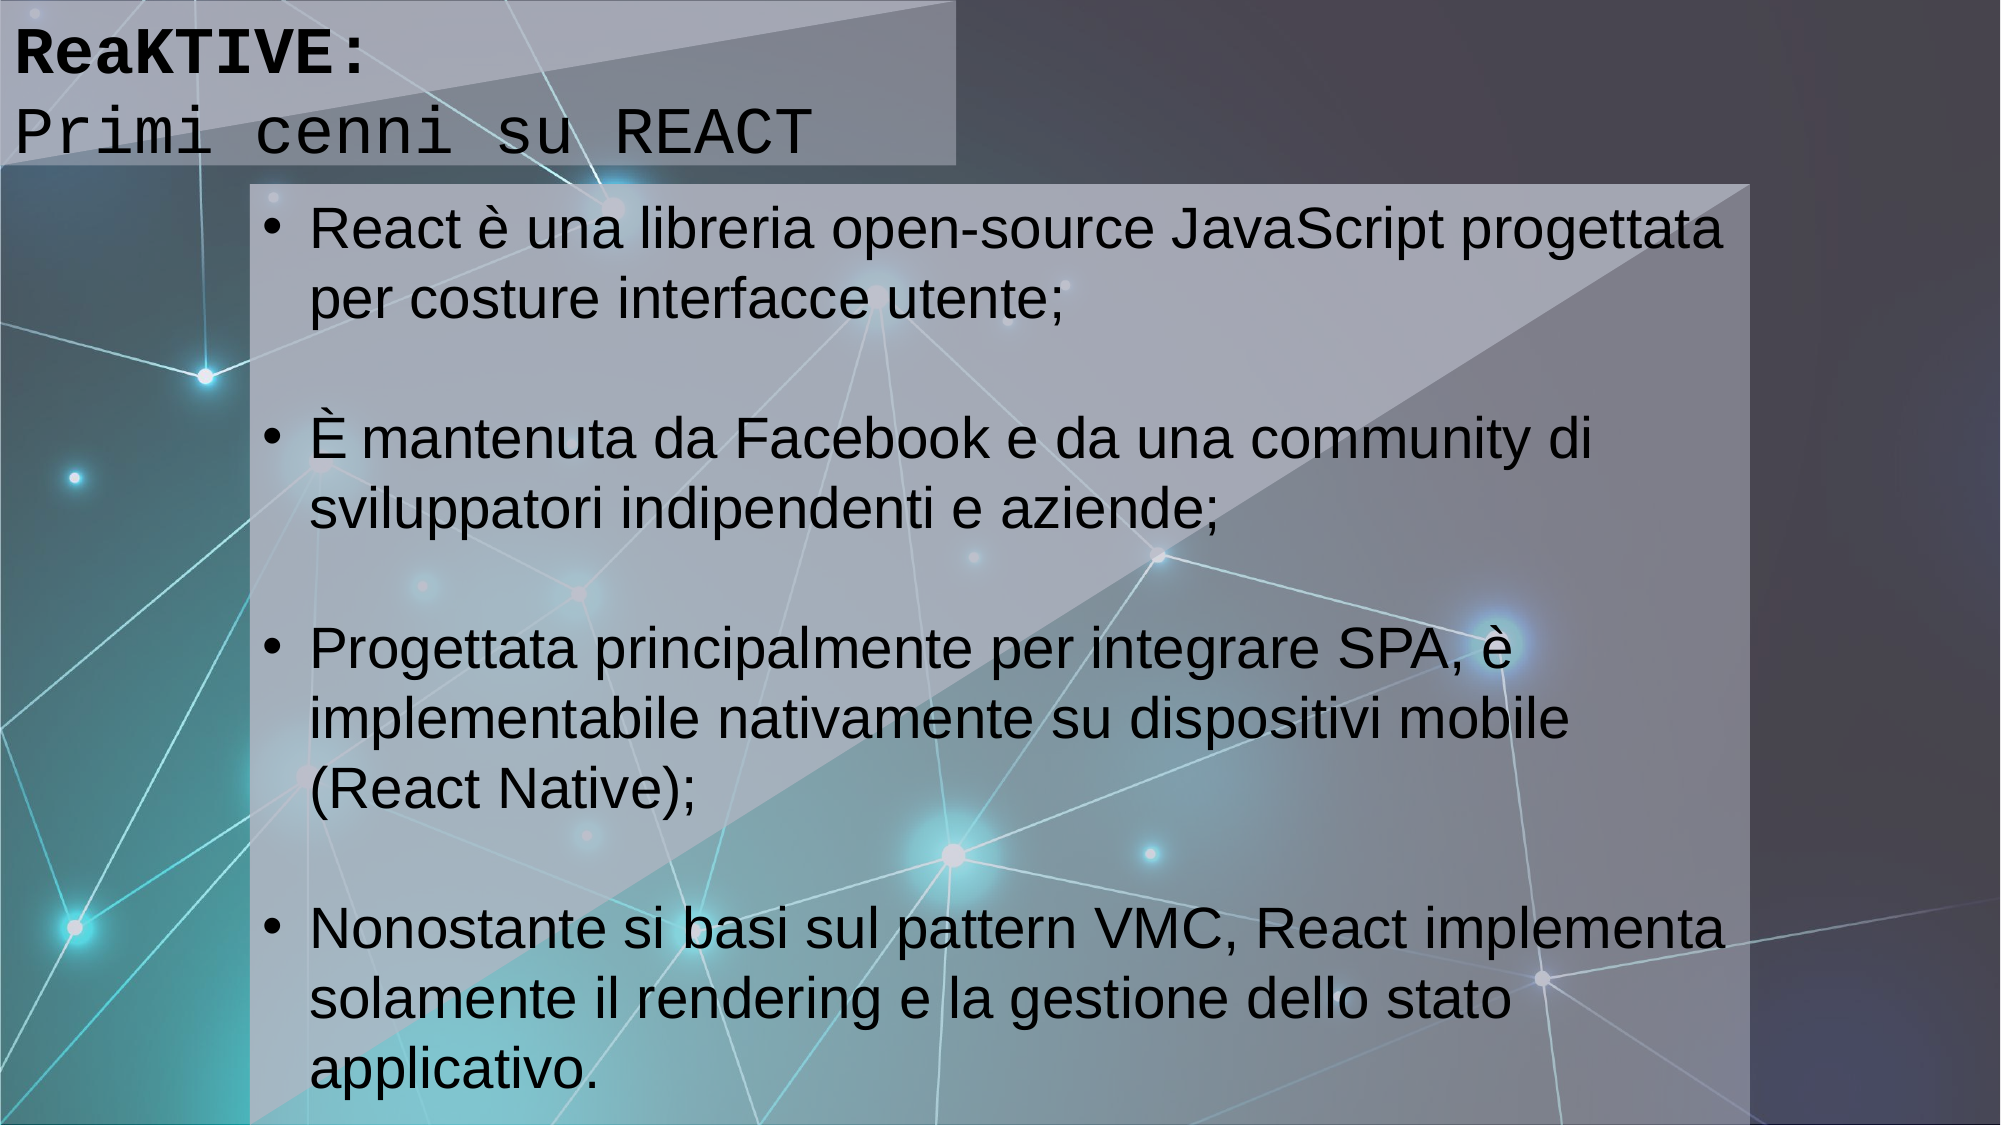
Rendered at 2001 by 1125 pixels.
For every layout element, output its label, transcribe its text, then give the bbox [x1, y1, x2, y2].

text_box ReaKTIVE: Primi cenni su REACT [0, 0, 1239, 175]
text_box React è una libreria open-source JavaScript progettata per costure interfacce utente; È mantenuta da Facebook e da una community di sviluppatori indipendenti e aziende; Progettata principalmente per integrare SPA, è implementabile nativamente su dispositivi mobile (React Native); Nonostante si basi sul pattern VMC, React implementa solamente il rendering e la gestione dello stato applicativo. [247, 183, 1760, 1125]
